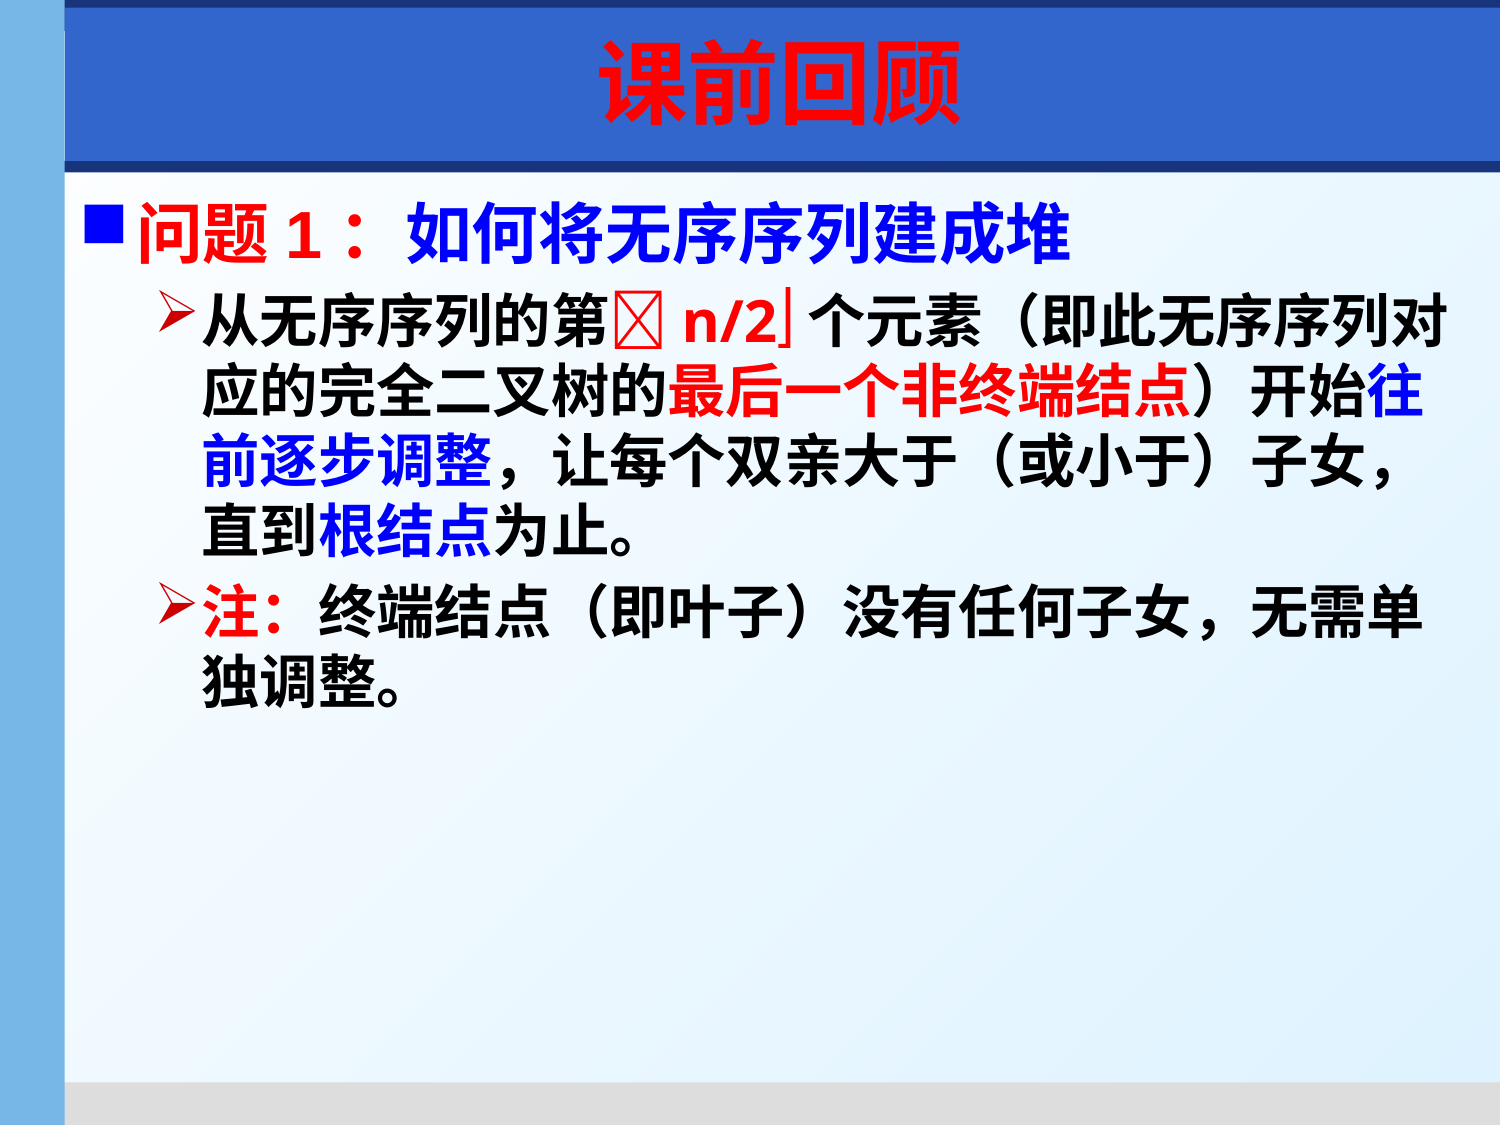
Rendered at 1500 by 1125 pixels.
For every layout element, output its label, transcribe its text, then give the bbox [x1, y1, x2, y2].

list 问题1：如何将无序序列建成堆 从无序序列的第n/2个元素（即此无序序列对应的完全二叉树的最后一个非终端结点）开始往前逐步调整，让每个双亲大于（或小于）子女，直到根结点为止。 注：终端结点（即叶子）没有任何子女，无需单独调整。 [64, 184, 1471, 1071]
text_box 课前回顾 [88, 18, 1471, 149]
